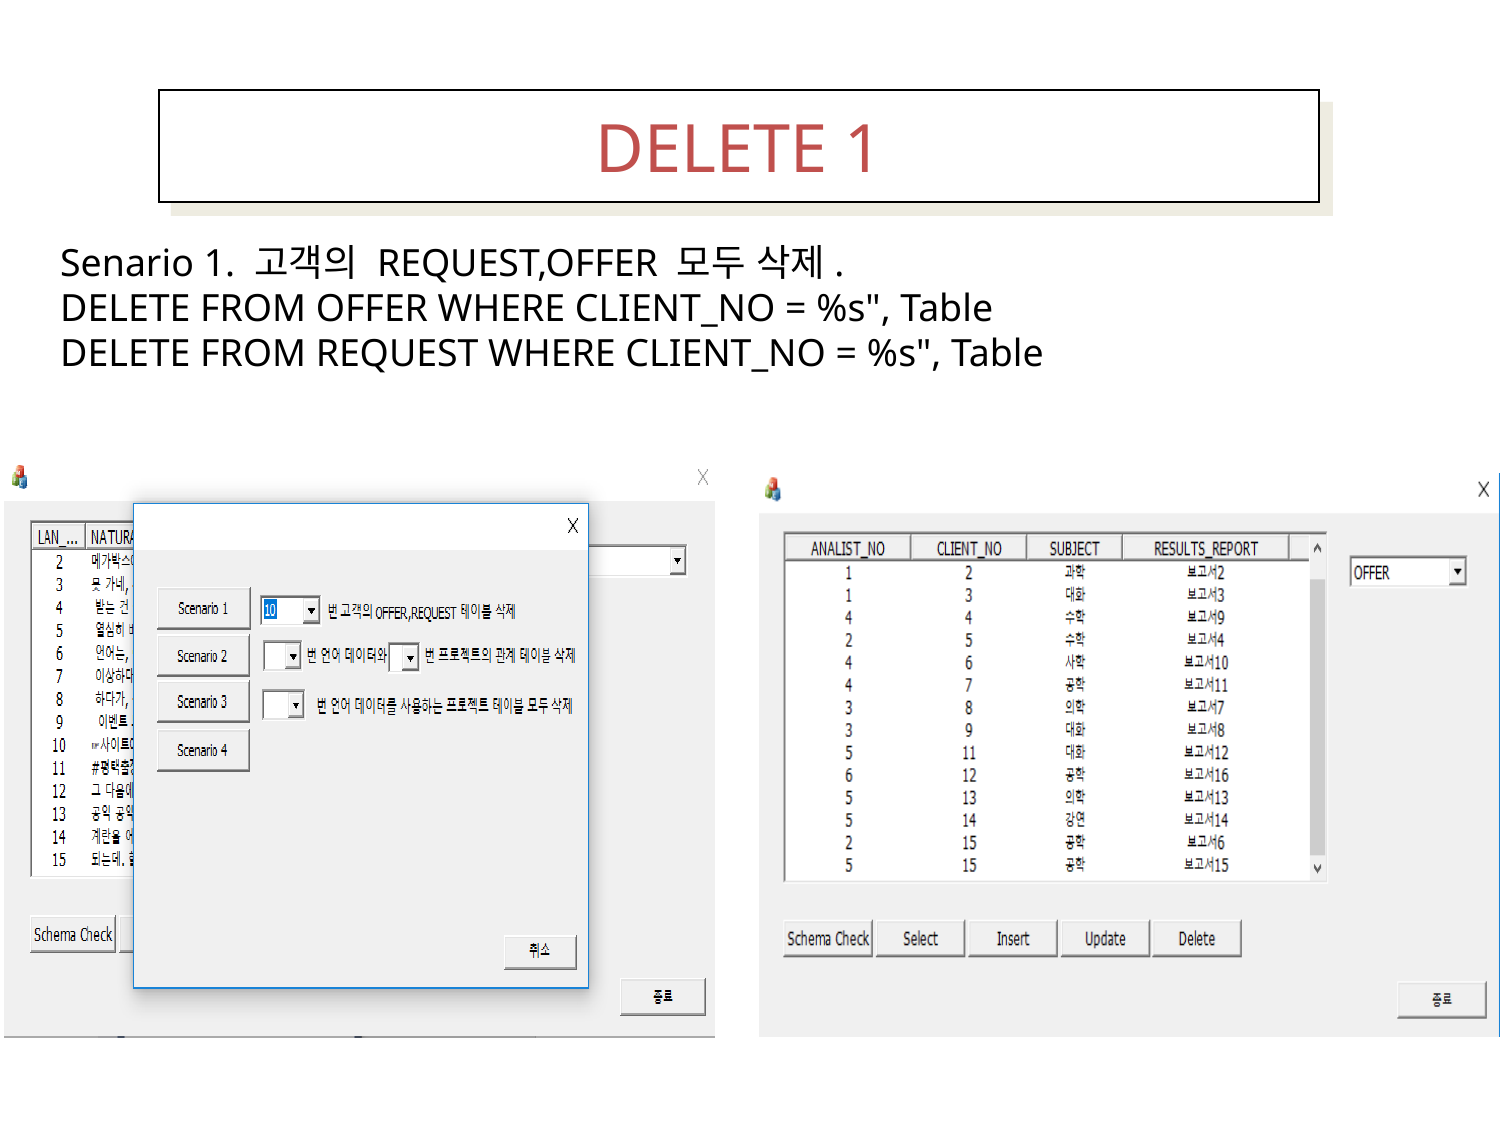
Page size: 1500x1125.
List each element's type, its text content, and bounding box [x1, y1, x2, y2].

text_box DELETE 1 [159, 90, 1320, 203]
picture [4, 455, 715, 1038]
picture [759, 473, 1500, 1037]
text_box Senario 1. 고객의 REQUEST,OFFER 모두 삭제. DELETE FROM OFFER WHERE CLIENT_NO = %s", Table DELETE FROM REQUEST WHERE CLIENT_NO = %s", Table [45, 231, 1483, 382]
